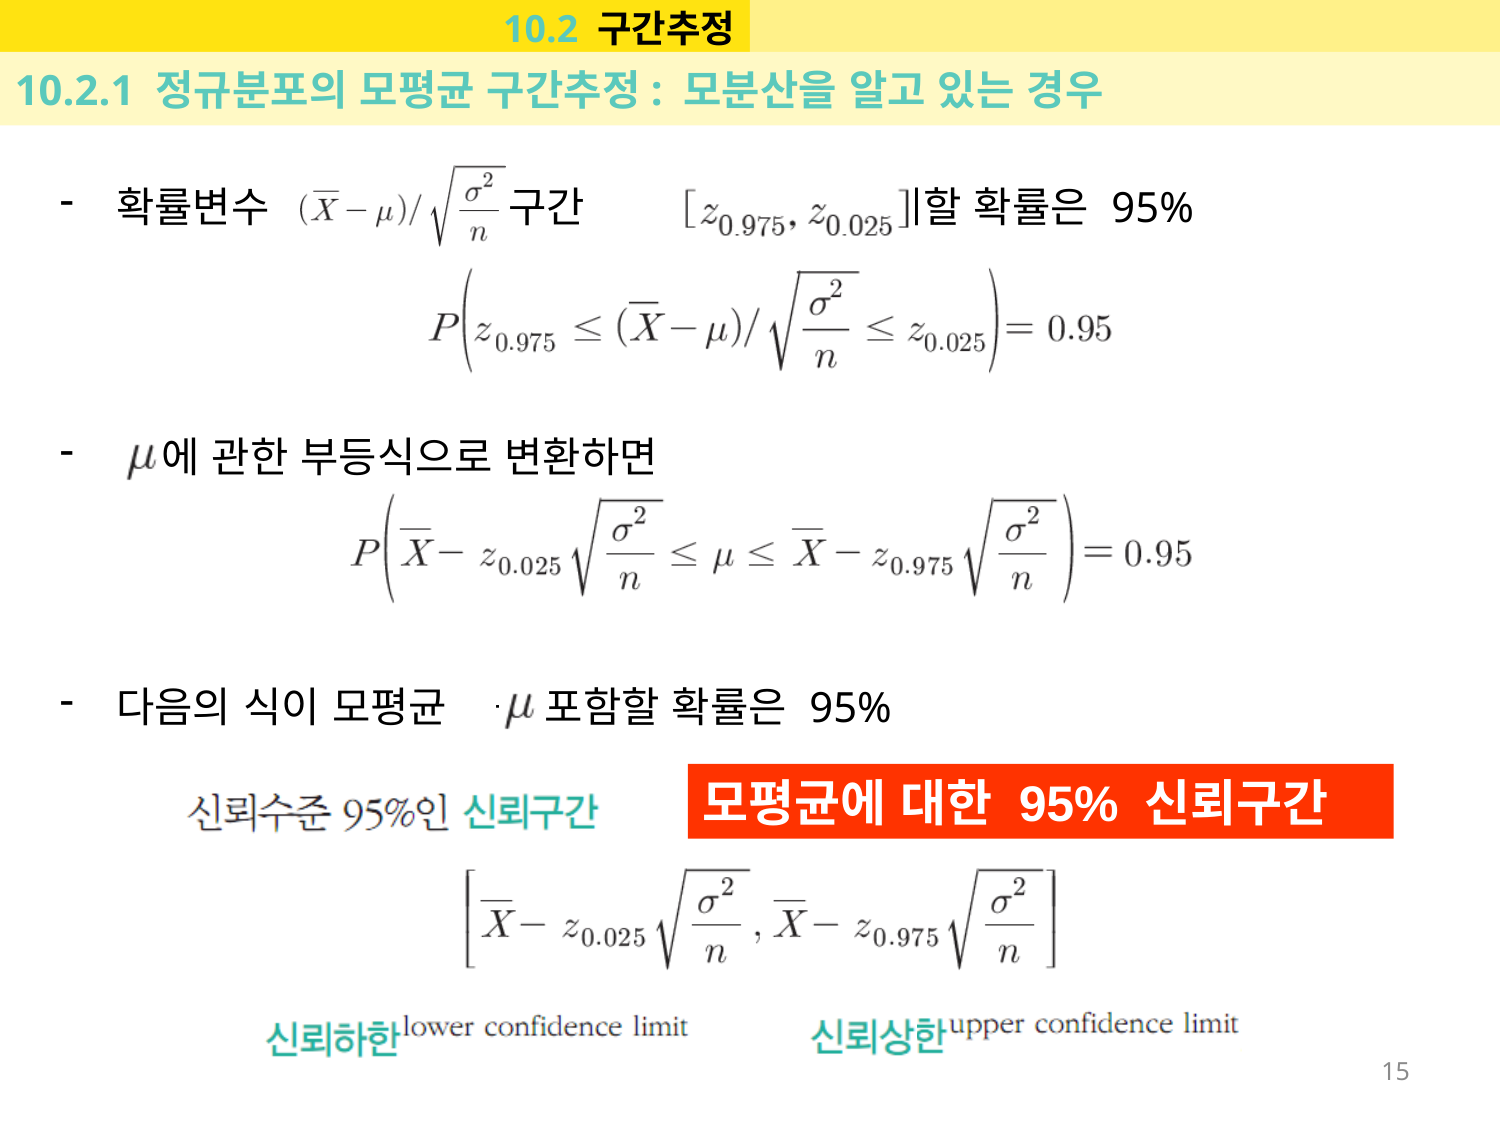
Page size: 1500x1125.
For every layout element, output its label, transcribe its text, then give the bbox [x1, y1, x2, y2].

picture [292, 152, 1136, 391]
picture [325, 479, 1200, 619]
picture [675, 175, 916, 247]
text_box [808, 1002, 1243, 1065]
text_box 확률변수 이 구간 에 위치할 확률은 95% 에 관한 부등식으로 변환하면 다음의 식이 모평균 를 포함할 확률은 95% [45, 173, 1463, 789]
picture [262, 1005, 692, 1069]
picture [452, 857, 1072, 979]
picture [120, 439, 159, 489]
picture [498, 687, 537, 737]
picture [177, 778, 601, 840]
slide_number 15 [1074, 1042, 1425, 1103]
text_box 모평균에 대한 95% 신뢰구간 [687, 763, 1394, 839]
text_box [0, 0, 1500, 126]
